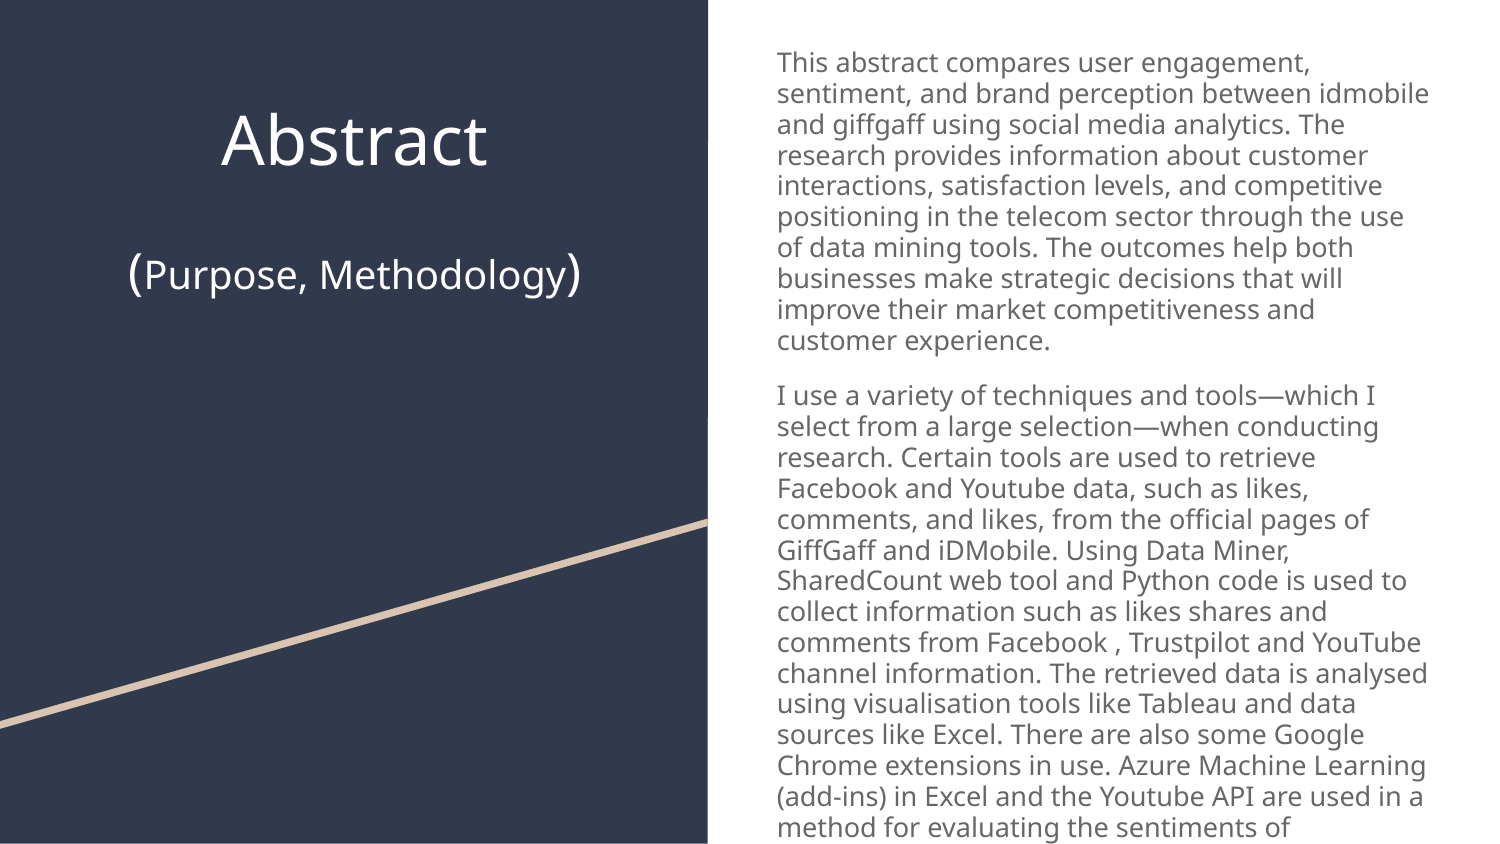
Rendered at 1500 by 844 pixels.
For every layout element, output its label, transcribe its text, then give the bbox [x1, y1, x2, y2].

list This abstract compares user engagement, sentiment, and brand perception between idmobile and giffgaff using social media analytics. The research provides information about customer interactions, satisfaction levels, and competitive positioning in the telecom sector through the use of data mining tools. The outcomes help both businesses make strategic decisions that will improve their market competitiveness and customer experience. I use a variety of techniques and tools—which I select from a large selection—when conducting research. Certain tools are used to retrieve Facebook and Youtube data, such as likes, comments, and likes, from the official pages of GiffGaff and iDMobile. Using Data Miner, SharedCount web tool and Python code is used to collect information such as likes shares and comments from Facebook , Trustpilot and YouTube channel information. The retrieved data is analysed using visualisation tools like Tableau and data sources like Excel. There are also some Google Chrome extensions in use. Azure Machine Learning (add-ins) in Excel and the Youtube API are used in a method for evaluating the sentiments of comments on YouTube. [761, 32, 1446, 794]
title Abstract (Purpose, Methodology) [51, 82, 660, 494]
